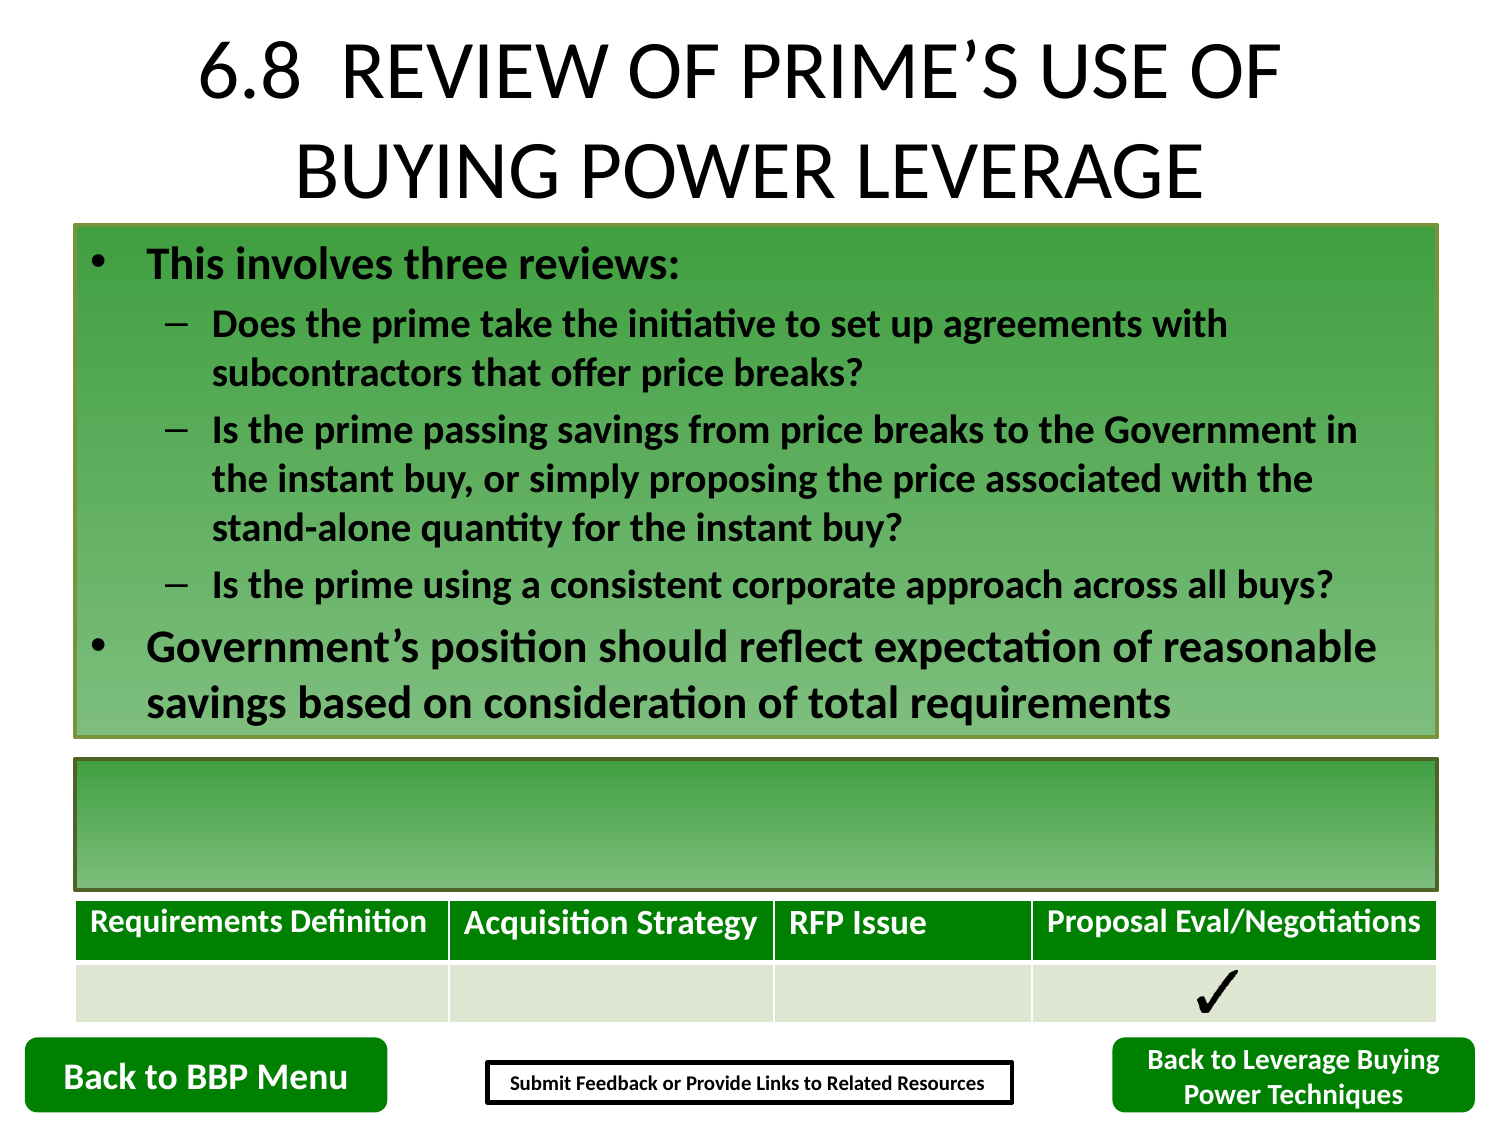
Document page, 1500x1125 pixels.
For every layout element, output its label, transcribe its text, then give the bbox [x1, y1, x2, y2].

title 6.8 Review of Prime’s use of Buying Power Leverage [75, 24, 1425, 205]
list This involves three reviews: Does the prime take the initiative to set up agreements with subcontractors that offer price breaks? Is the prime passing savings from price breaks to the Government in the instant buy, or simply proposing the price associated with the stand-alone quantity for the instant buy? Is the prime using a consistent corporate approach across all buys? Government’s position should reflect expectation of reasonable savings based on consideration of total requirements [75, 224, 1438, 738]
picture [1197, 970, 1238, 1013]
